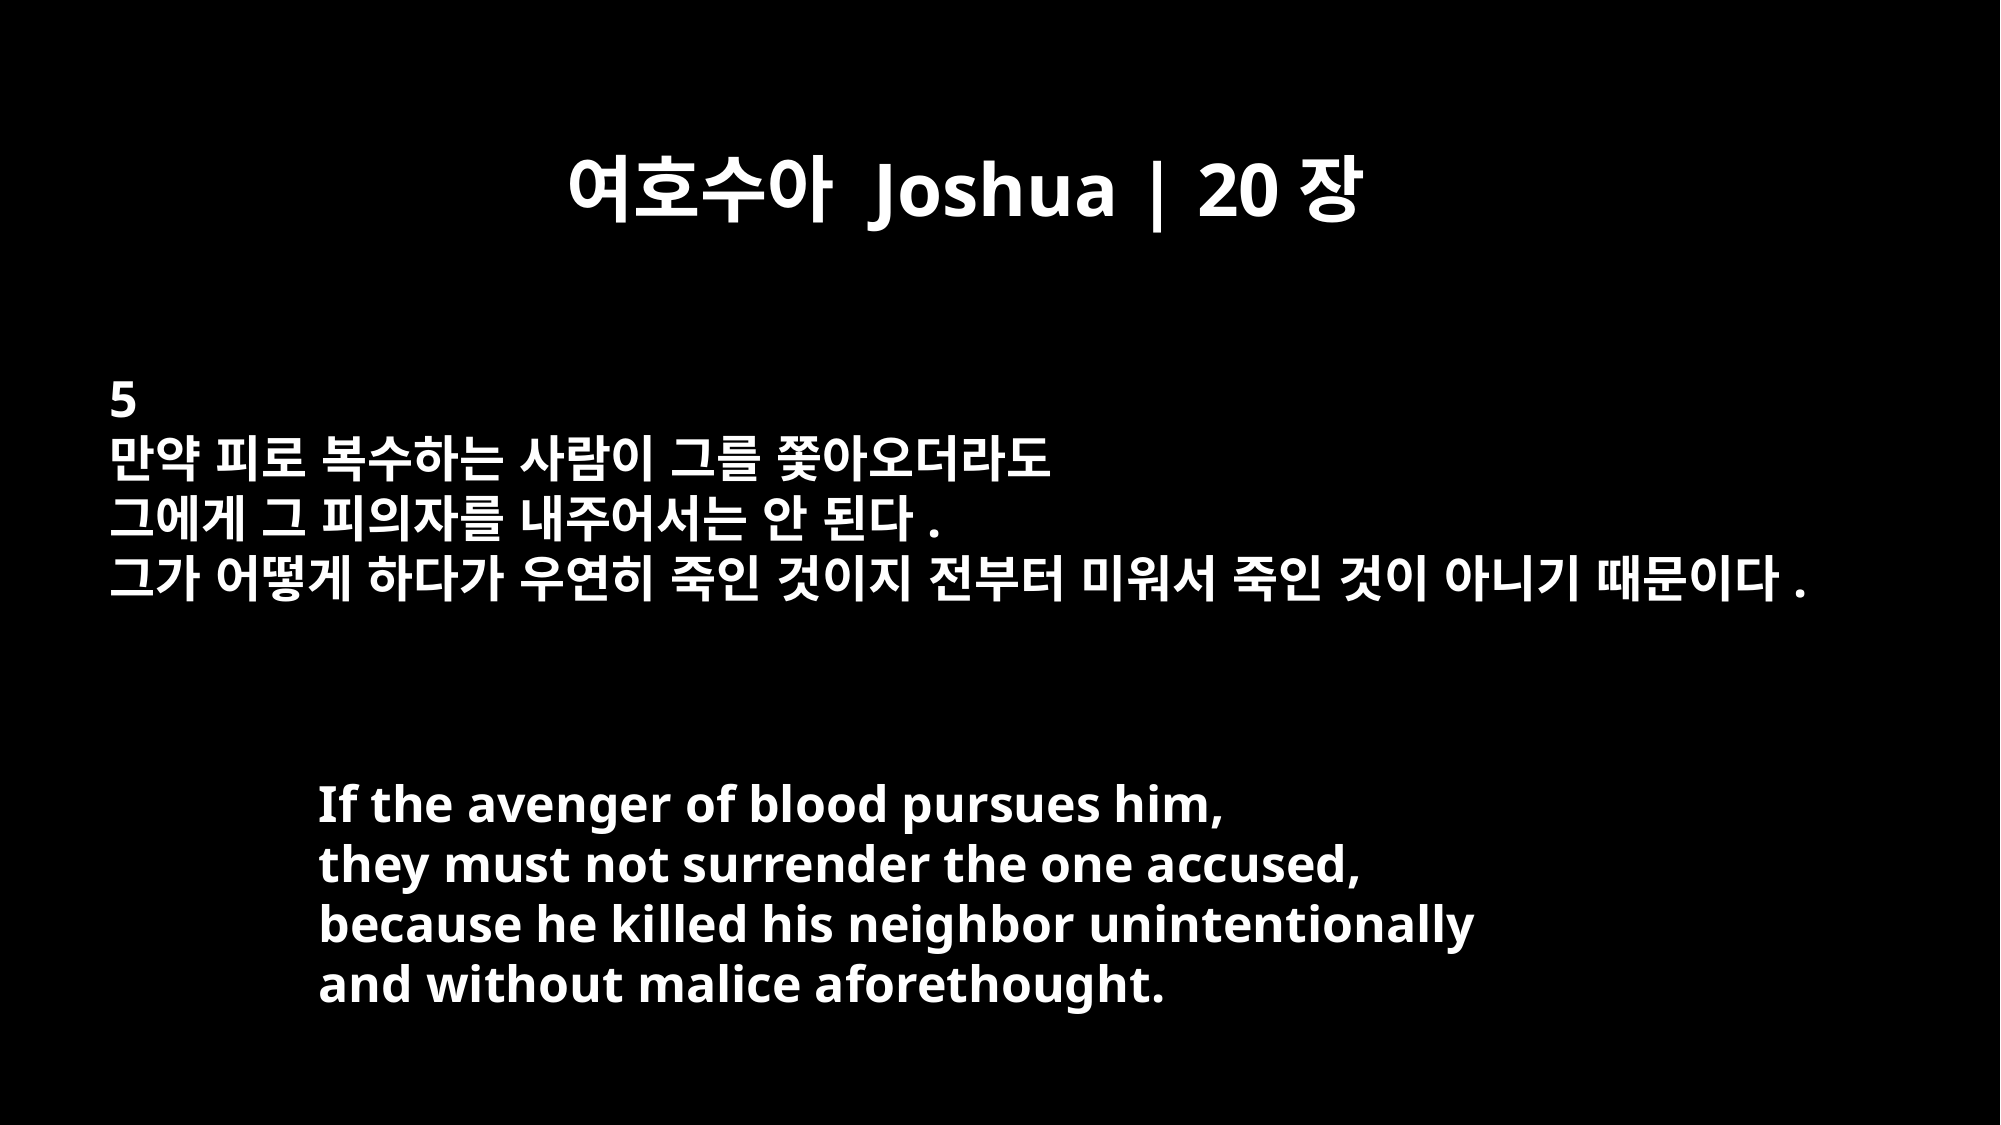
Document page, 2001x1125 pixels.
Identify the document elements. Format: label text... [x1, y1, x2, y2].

text_box 여호수아 Joshua | 20장 [551, 136, 1381, 239]
text_box 5 만약 피로 복수하는 사람이 그를 쫓아오더라도 그에게 그 피의자를 내주어서는 안 된다. 그가 어떻게 하다가 우연히 죽인 것이지 전부터 미워서 죽인 것이 아니기 때문이다. [94, 359, 1823, 615]
text_box If the avenger of blood pursues him, they must not surrender the one accused, because he killed his neighbor unintentionally and without malice aforethought. [303, 764, 1504, 1020]
